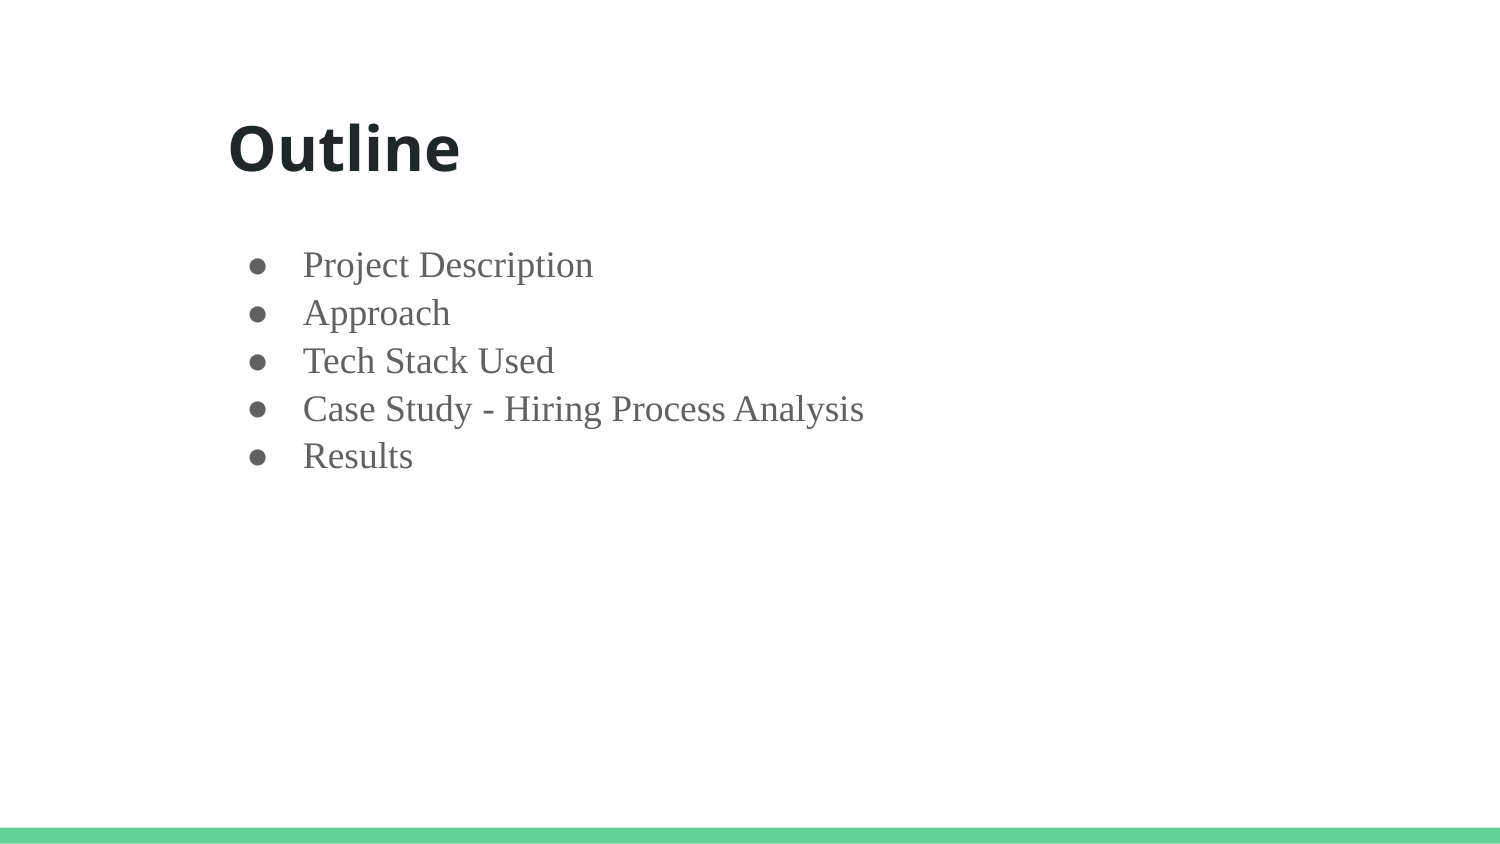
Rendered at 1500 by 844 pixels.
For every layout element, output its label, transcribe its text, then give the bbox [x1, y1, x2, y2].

title Outline [212, 90, 1368, 223]
list Project Description Approach Tech Stack Used Case Study - Hiring Process Analysis Results [212, 223, 1368, 701]
